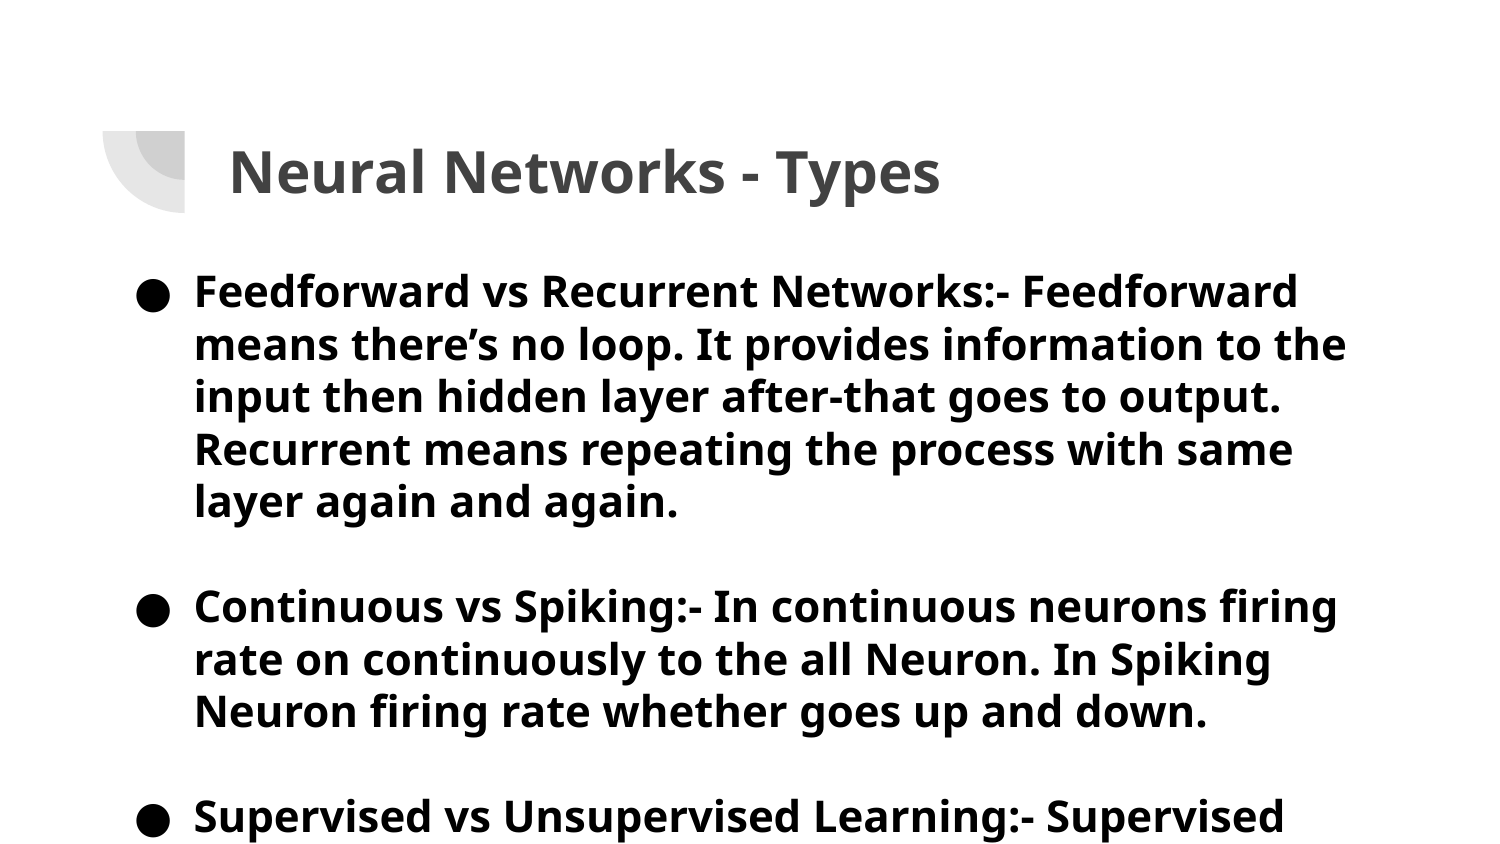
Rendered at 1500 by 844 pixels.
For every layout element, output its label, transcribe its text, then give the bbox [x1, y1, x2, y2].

text_box Feedforward vs Recurrent Networks:- Feedforward means there’s no loop. It provides information to the input then hidden layer after-that goes to output. Recurrent means repeating the process with same layer again and again. Continuous vs Spiking:- In continuous neurons firing rate on continuously to the all Neuron. In Spiking Neuron firing rate whether goes up and down. Supervised vs Unsupervised Learning:- Supervised need a teacher and in that output provided by the user. Else unsupervised find hidden patterns in input data by clustering, classification etc. [103, 248, 1399, 844]
title Neural Networks - Types [213, 120, 1368, 230]
